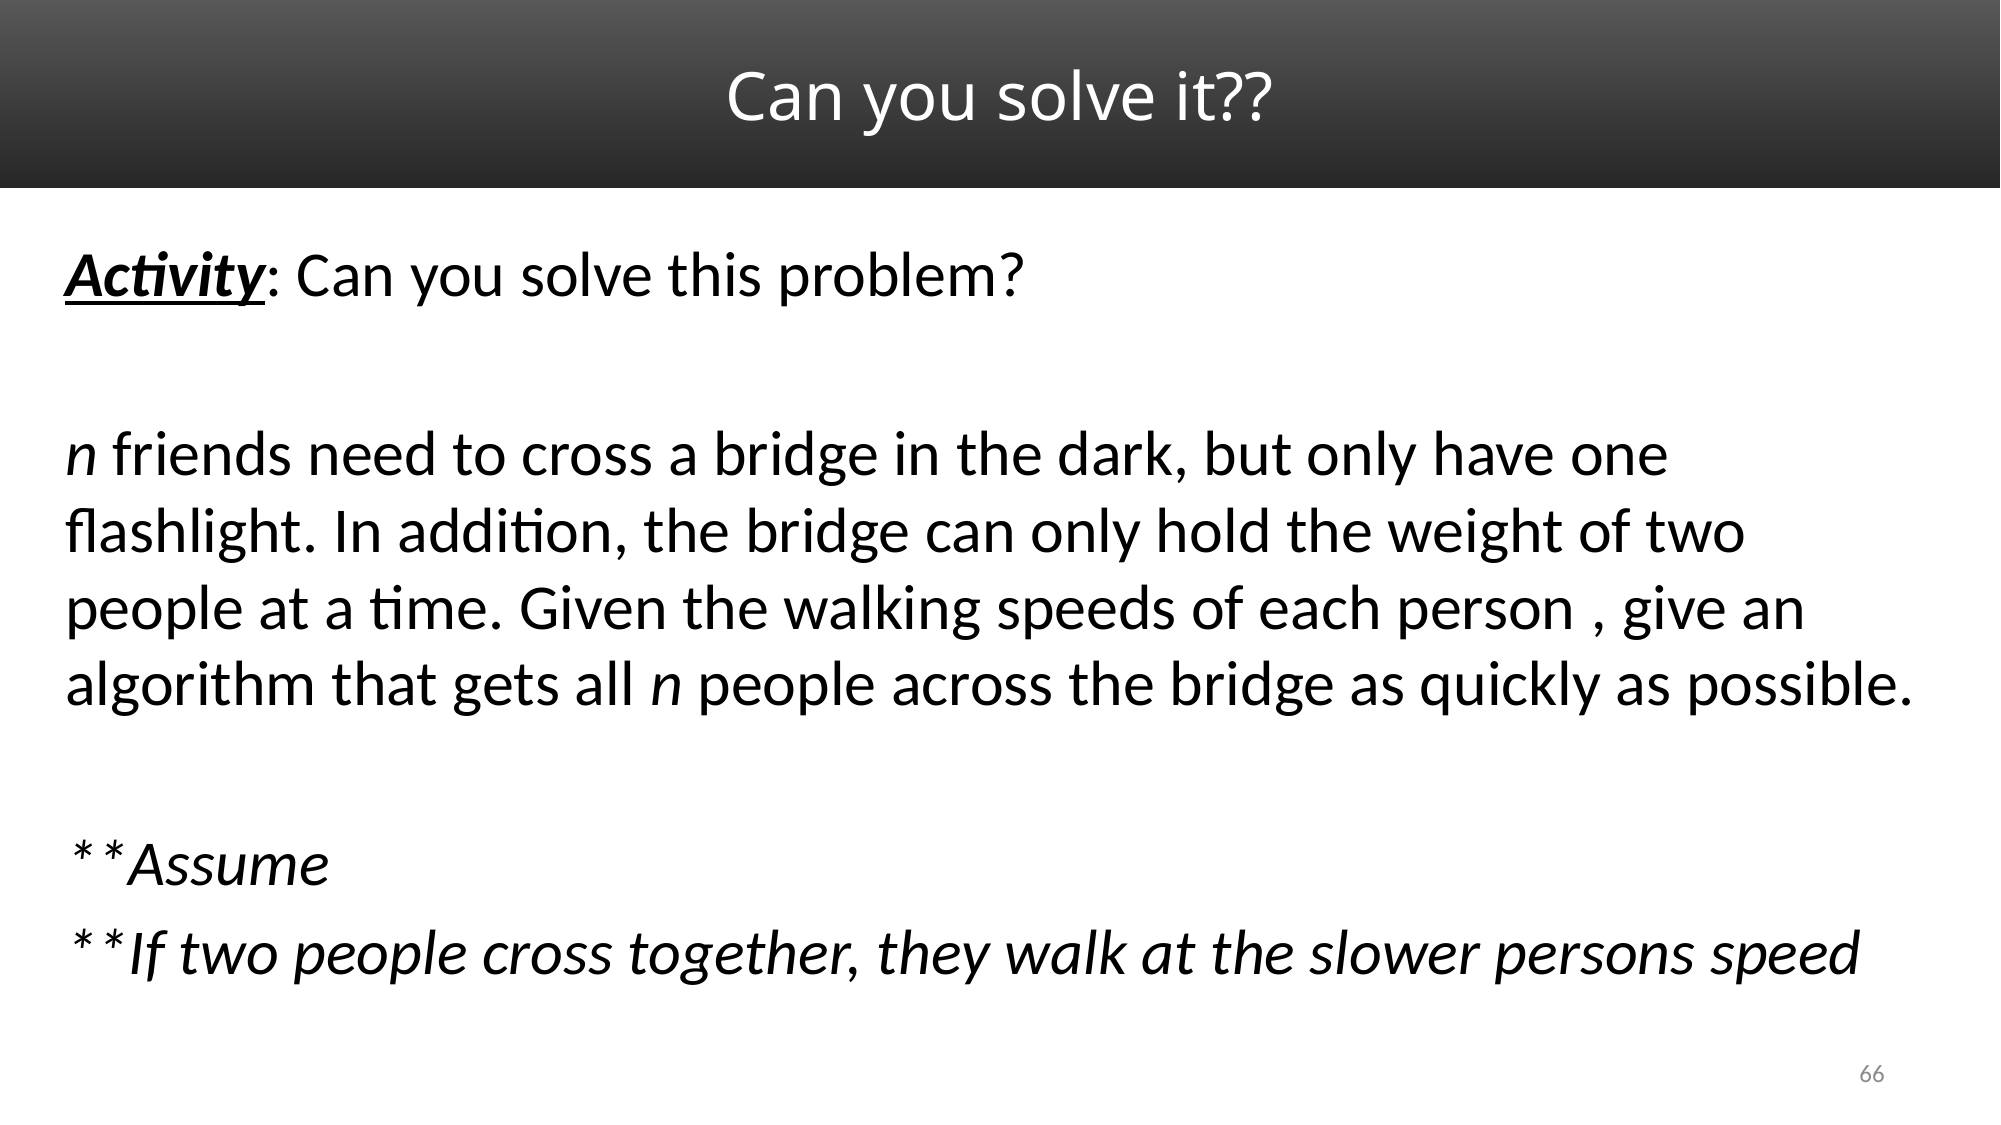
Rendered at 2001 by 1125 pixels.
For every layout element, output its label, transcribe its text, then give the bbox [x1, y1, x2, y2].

slide_number 66 [1433, 1042, 1900, 1103]
title Can you solve it?? [99, 24, 1900, 163]
